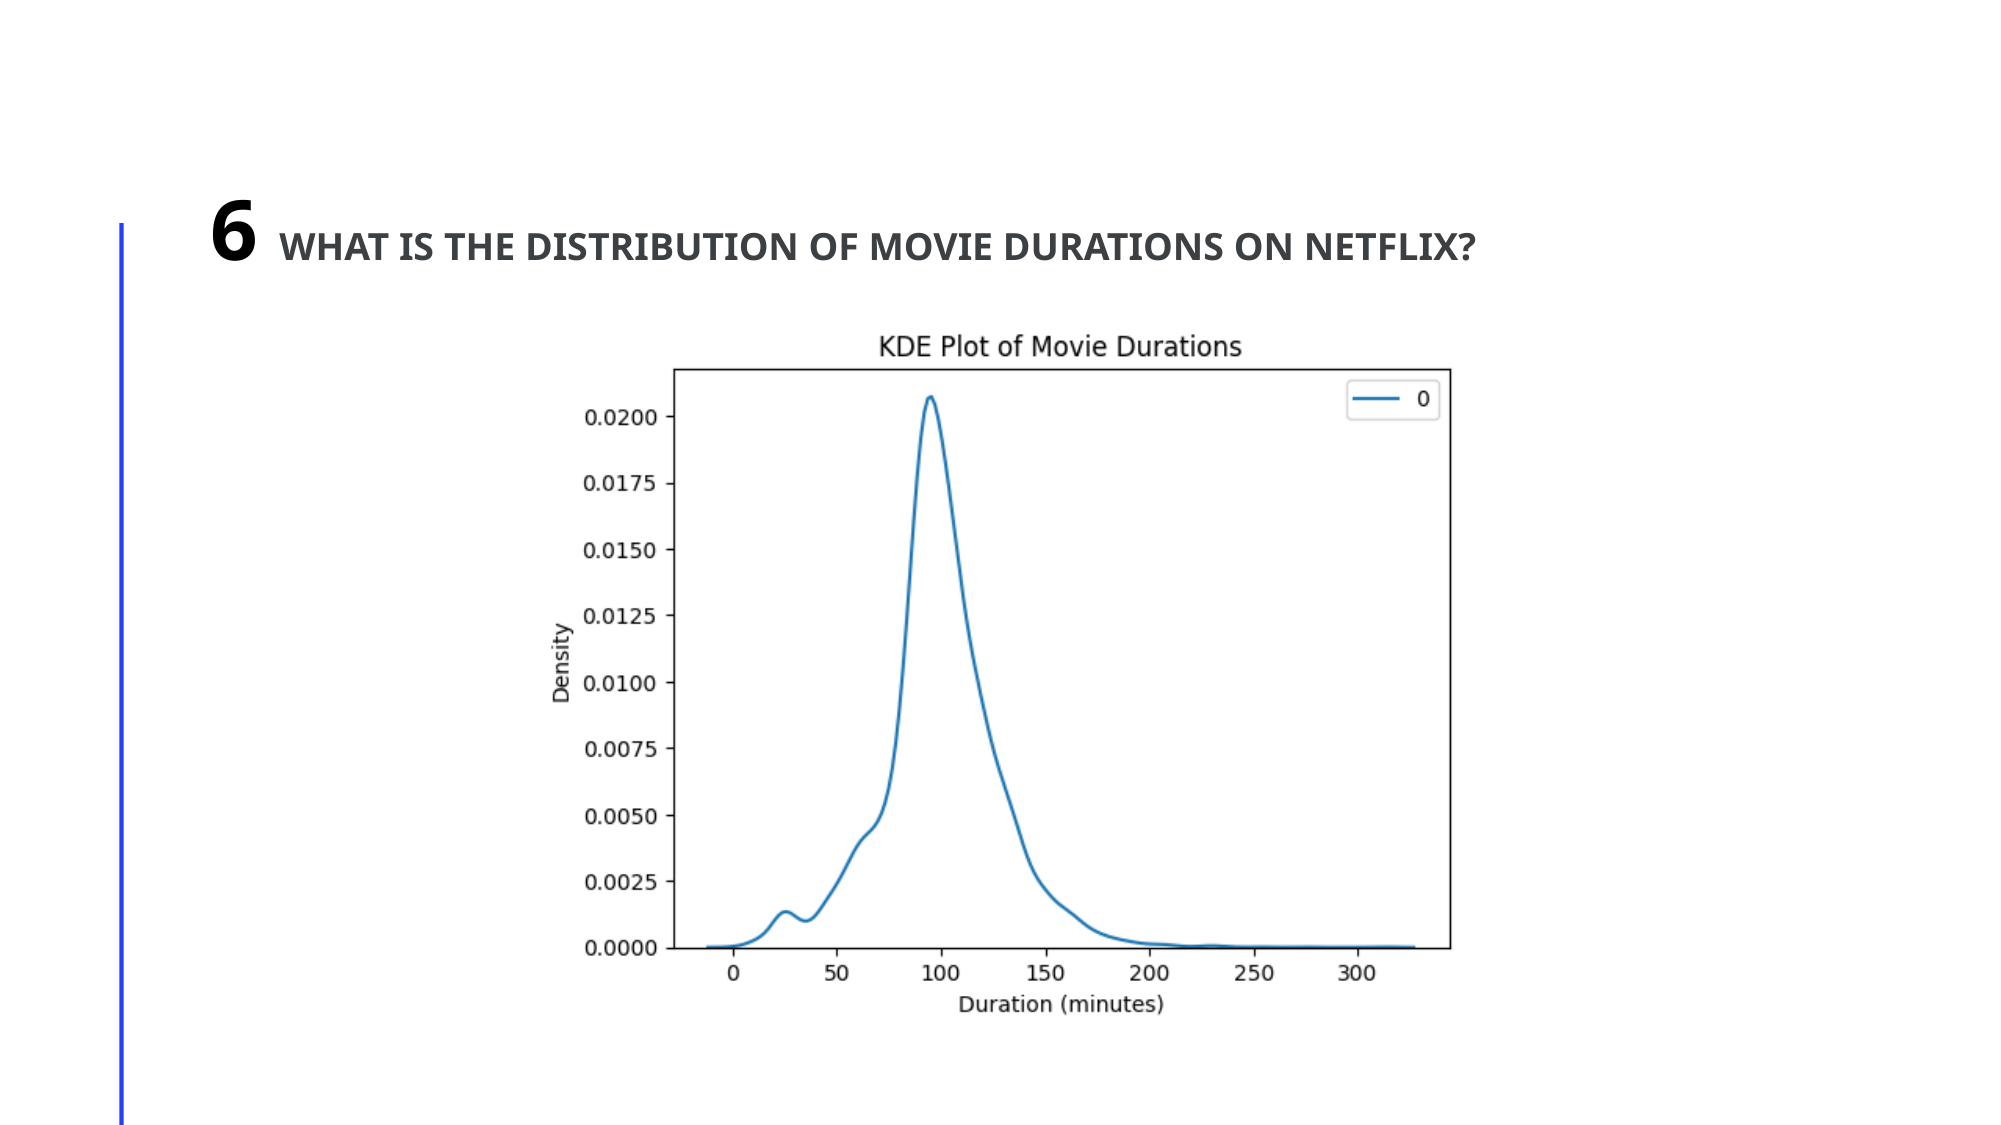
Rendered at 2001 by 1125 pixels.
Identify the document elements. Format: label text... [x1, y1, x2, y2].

title 6 What is the distribution of movie durations on Netflix? [210, 104, 1972, 450]
picture [536, 319, 1464, 1031]
